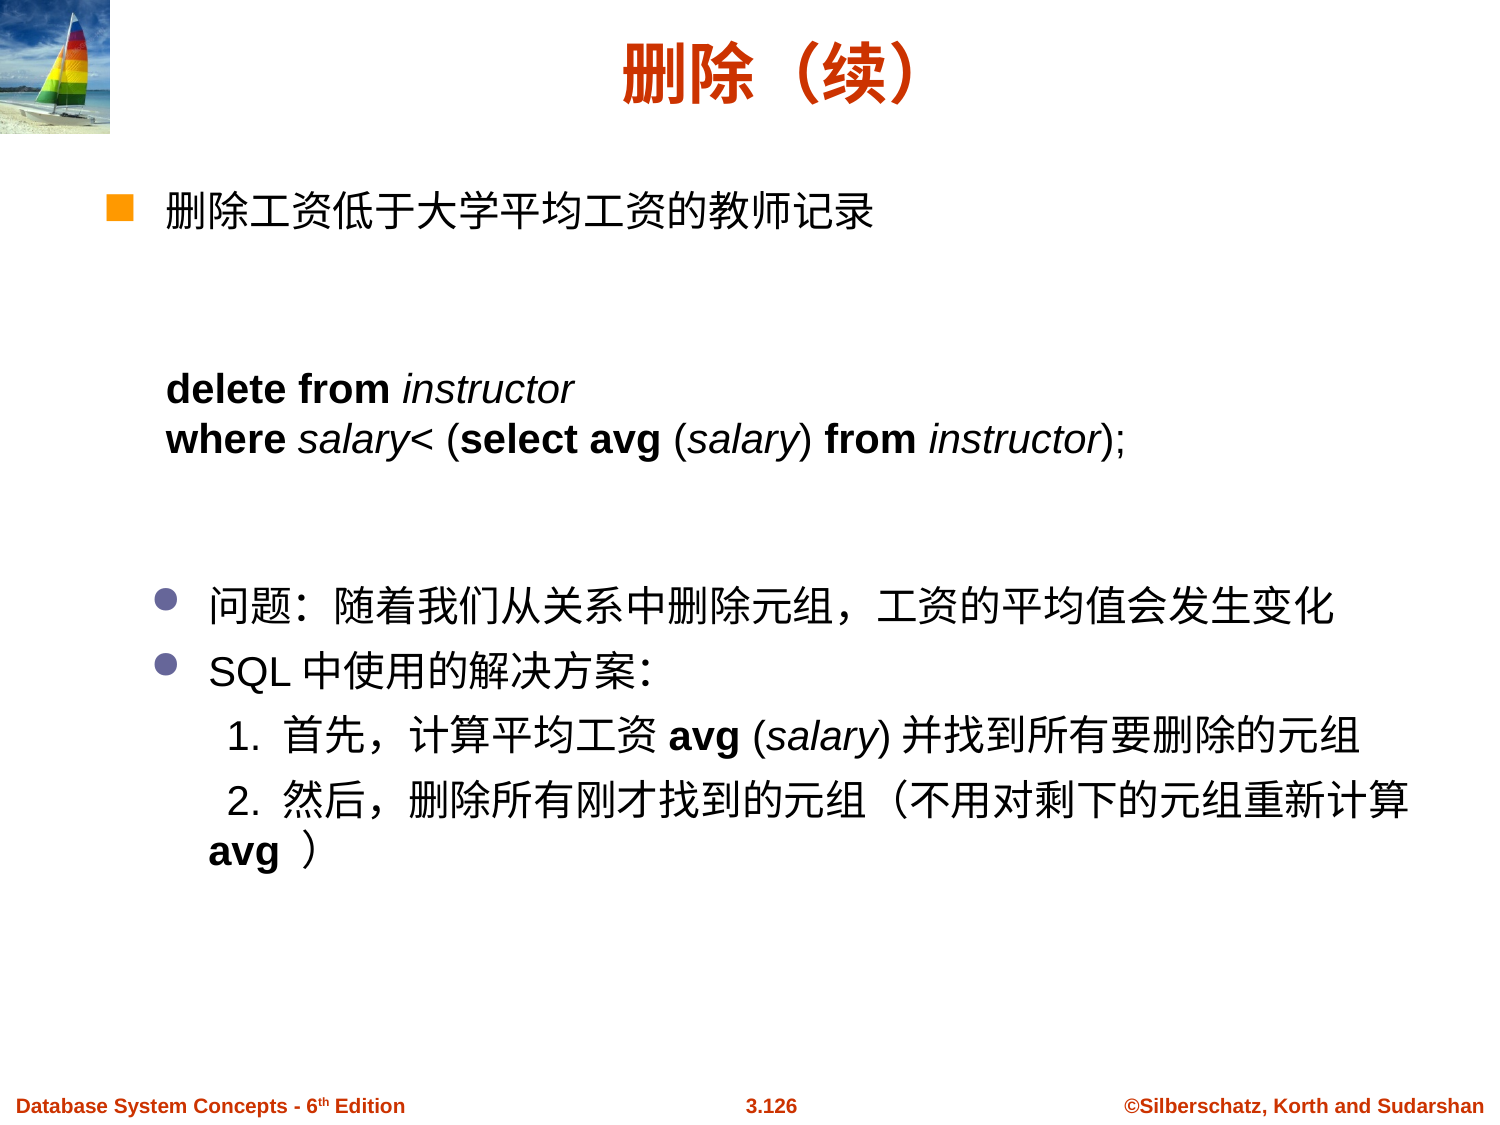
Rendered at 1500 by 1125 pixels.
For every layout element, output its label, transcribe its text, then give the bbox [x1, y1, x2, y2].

list 删除工资低于大学平均工资的教师记录 [94, 177, 1352, 386]
title 删除（续） [125, 18, 1452, 120]
text_box 问题：随着我们从关系中删除元组，工资的平均值会发生变化 SQL中使用的解决方案： 1. 首先，计算平均工资avg (salary)并找到所有要删除的元组 2. 然后，删除所有刚才找到的元组（不用对剩下的元组重新计算avg ） [63, 572, 1437, 882]
picture [0, 0, 110, 134]
text_box delete from instructor where salary< (select avg (salary) from instructor); [151, 354, 1368, 470]
